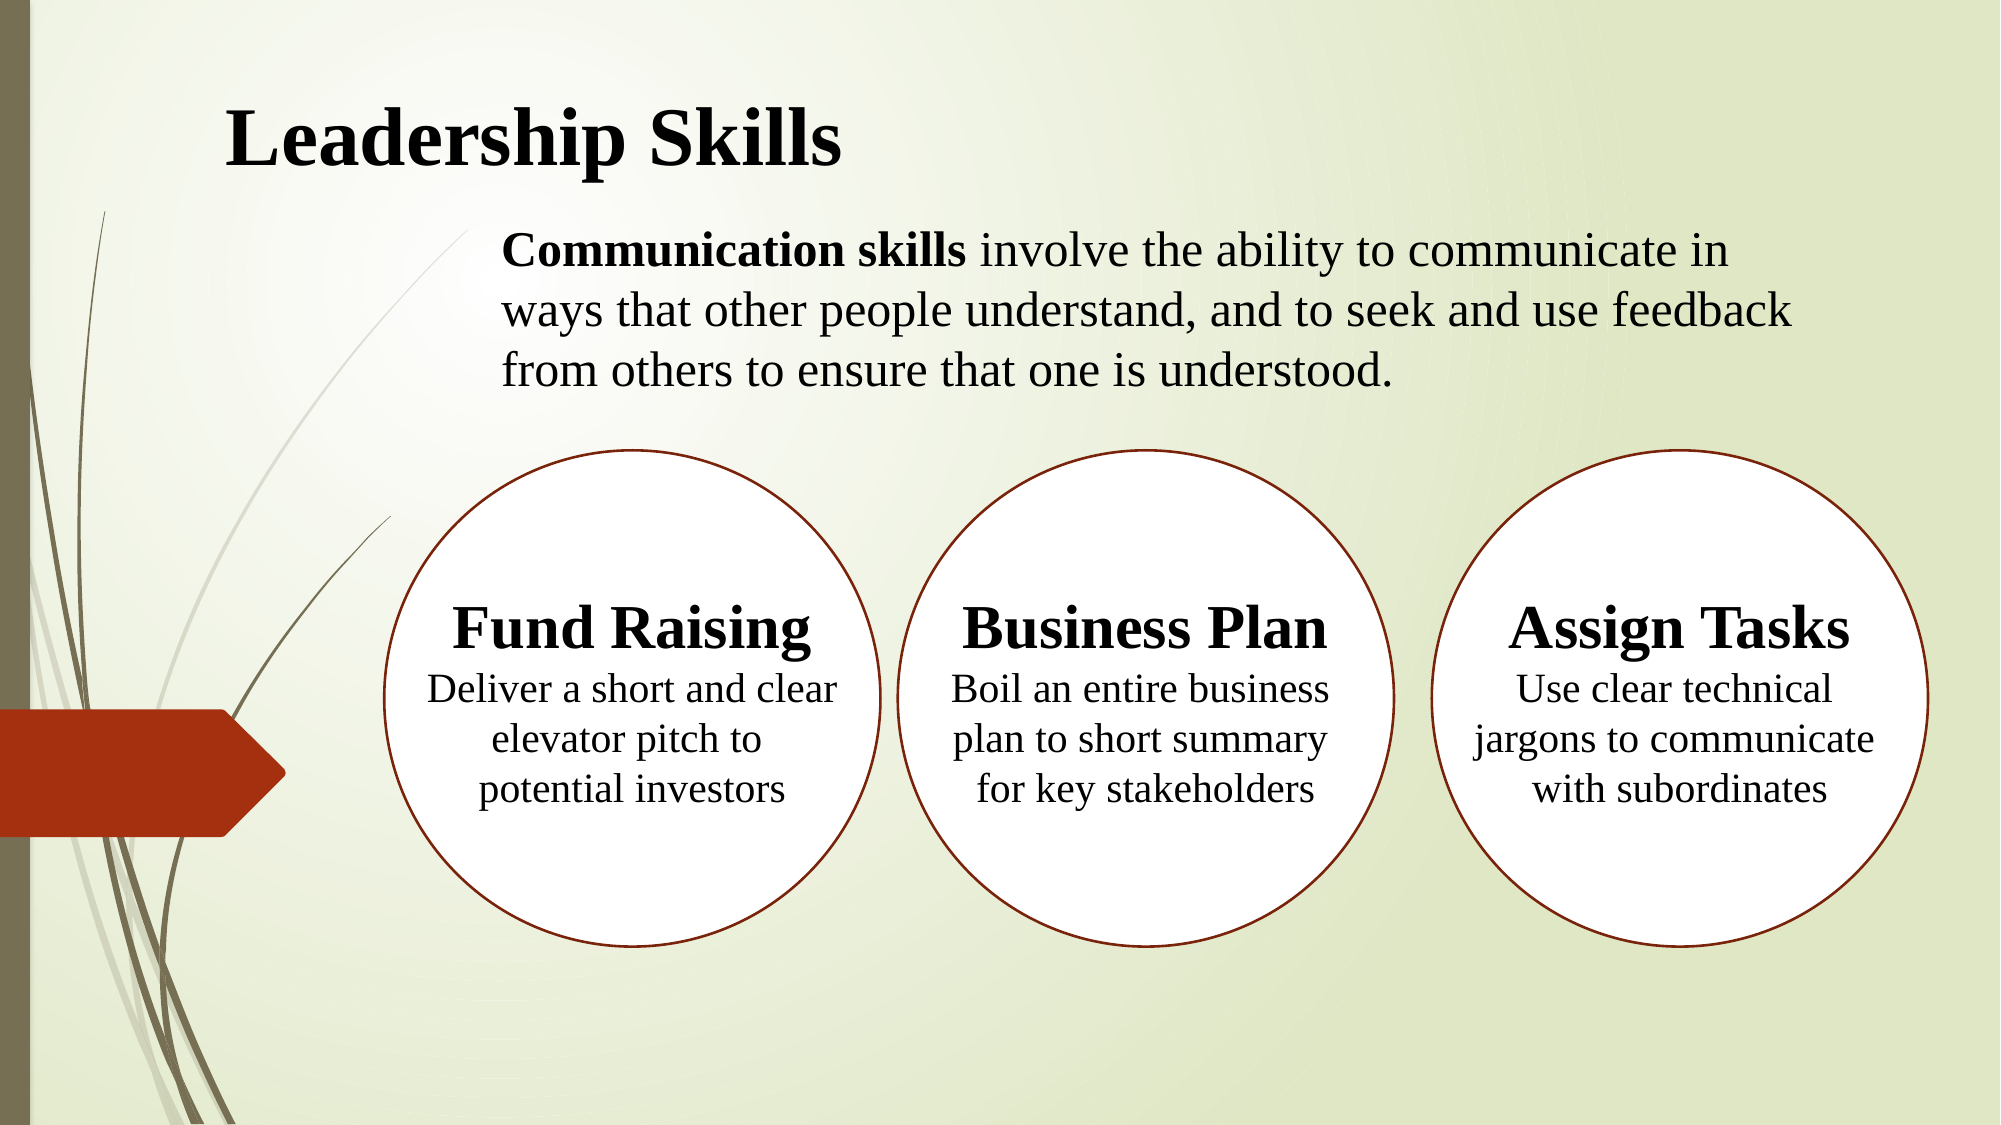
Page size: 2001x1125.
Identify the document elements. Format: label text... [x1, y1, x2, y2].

text_box Fund Raising Deliver a short and clear elevator pitch to potential investors [382, 448, 882, 948]
text_box Leadership Skills [211, 74, 1507, 190]
text_box Assign Tasks Use clear technical jargons to communicate with subordinates [1430, 448, 1930, 948]
text_box Business Plan Boil an entire business plan to short summary for key stakeholders [896, 448, 1396, 948]
text_box Communication skills involve the ability to communicate in ways that other people understand, and to seek and use feedback from others to ensure that one is understood. [486, 208, 1843, 404]
